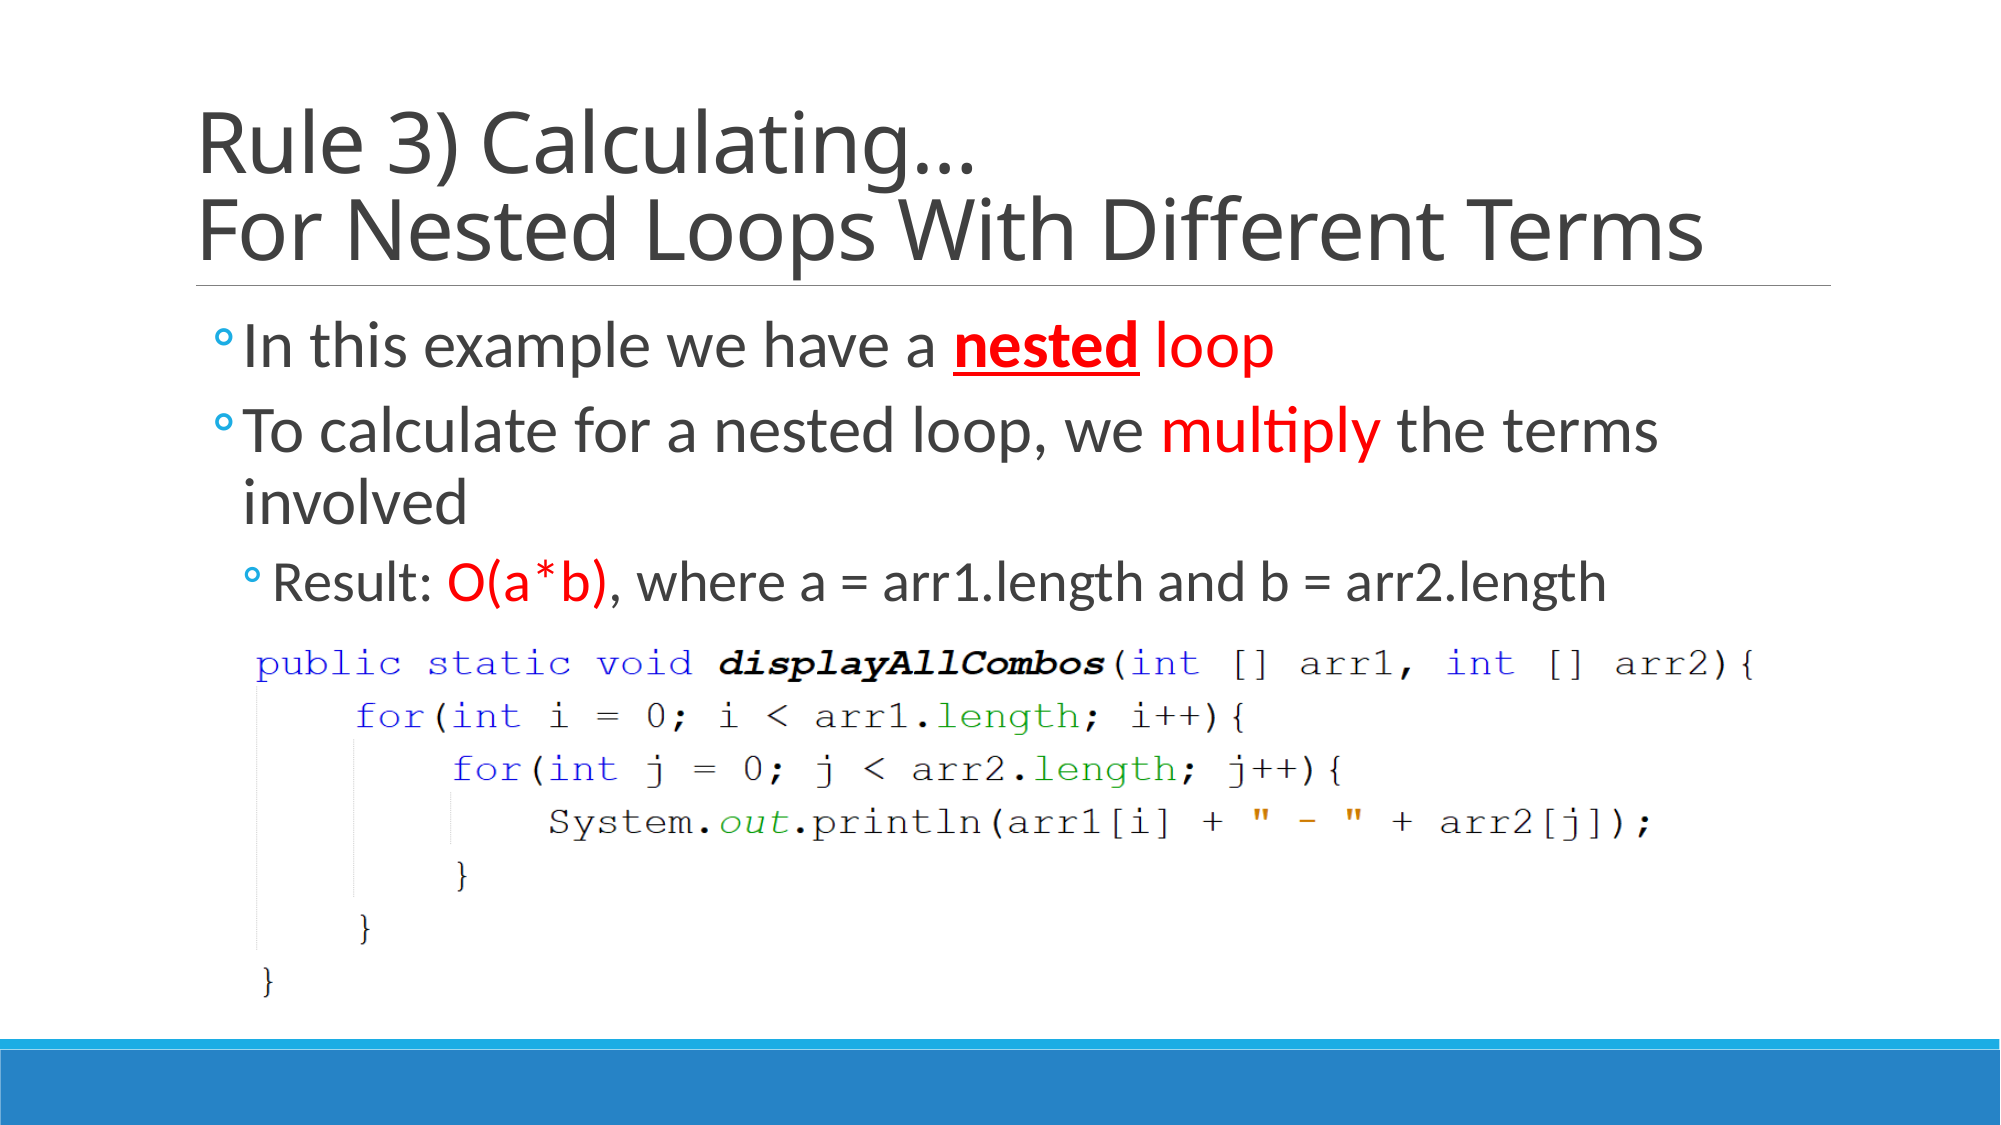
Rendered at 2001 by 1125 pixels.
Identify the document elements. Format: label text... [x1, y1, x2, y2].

list In this example we have a nested loop To calculate for a nested loop, we multiply the terms involved Result: O(a*b), where a = arr1.length and b = arr2.length [180, 302, 1830, 629]
picture [232, 627, 1778, 1027]
title Rule 3) Calculating… For Nested Loops With Different Terms [180, 47, 1830, 285]
